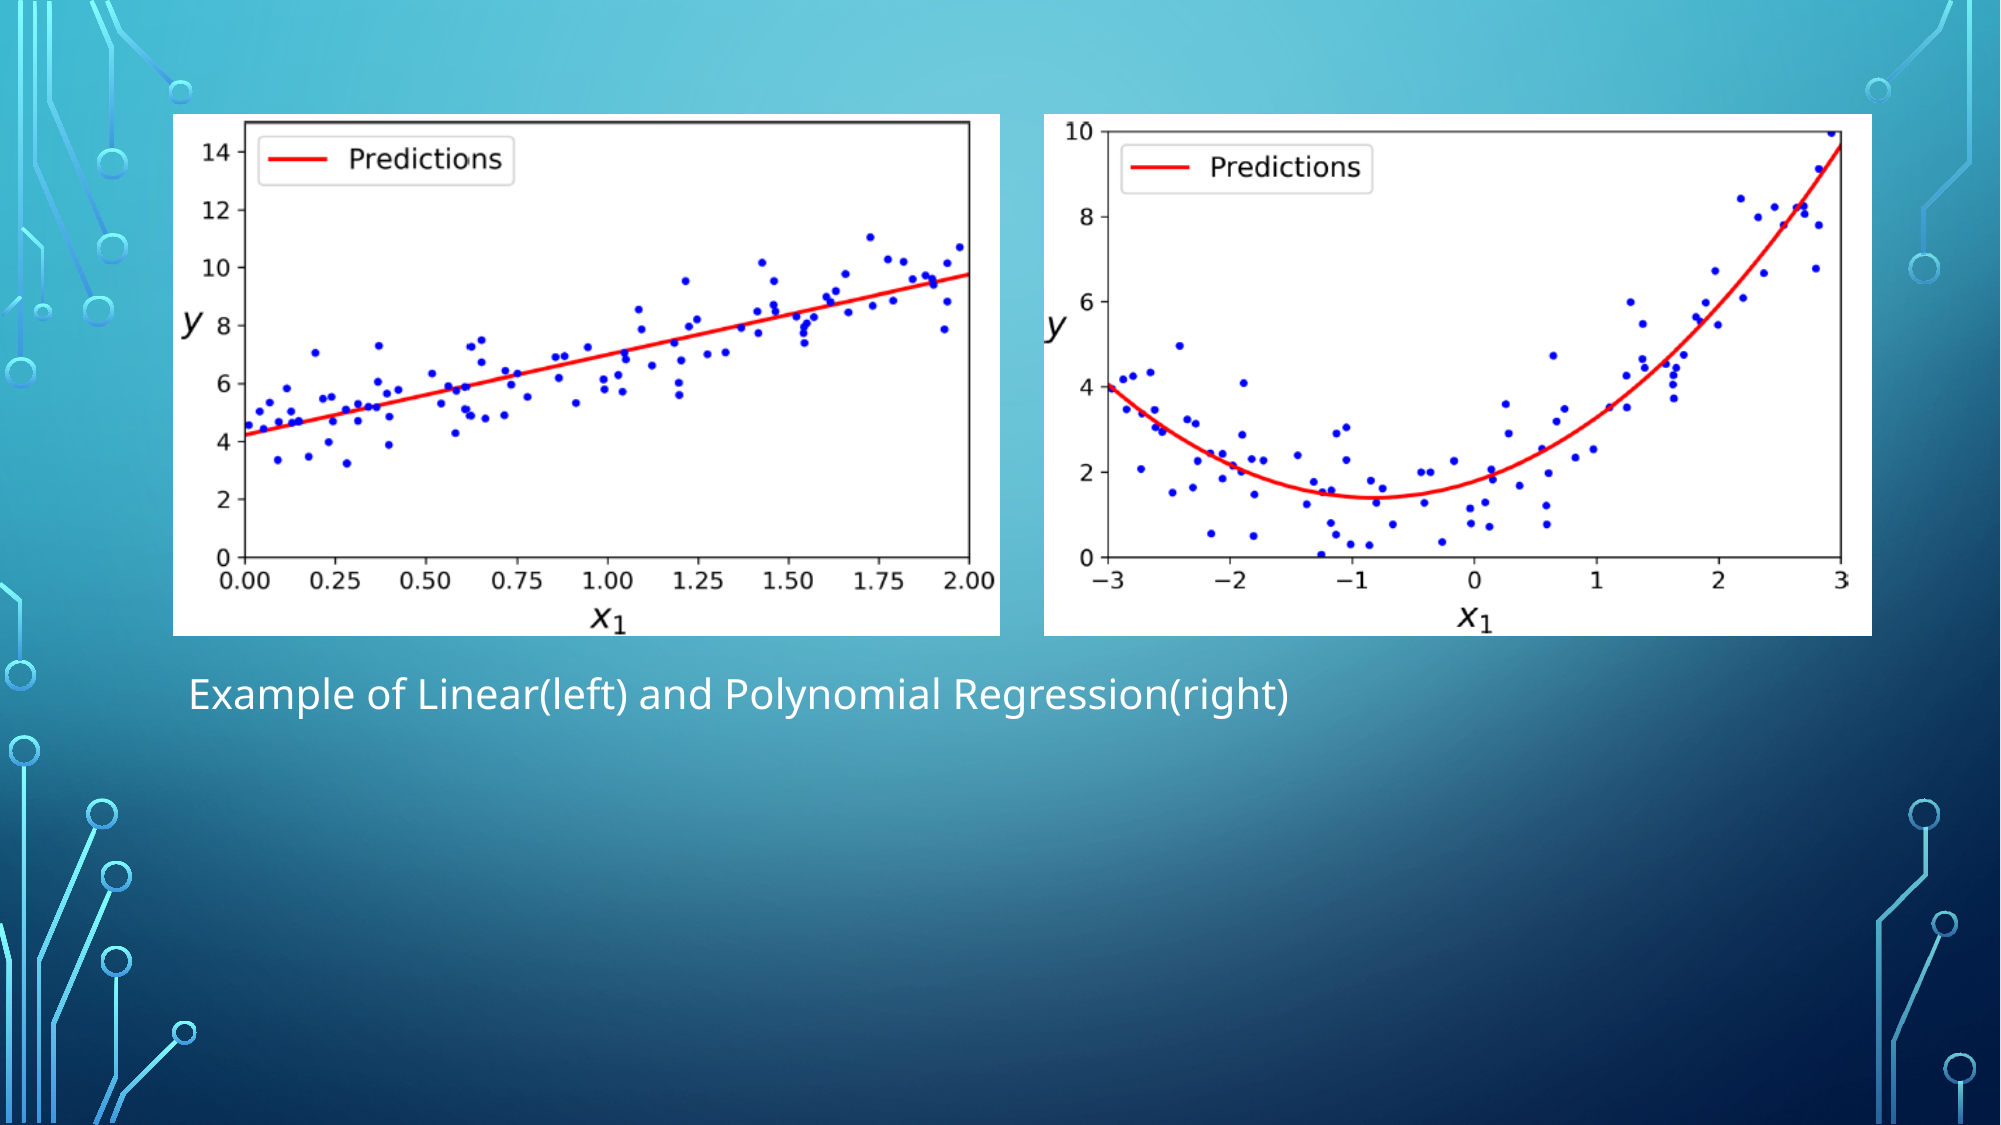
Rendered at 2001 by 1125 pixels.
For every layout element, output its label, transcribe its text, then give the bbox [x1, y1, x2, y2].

picture [1044, 114, 1872, 636]
picture [172, 114, 1001, 636]
text_box Example of Linear(left) and Polynomial Regression(right) [173, 660, 1872, 726]
